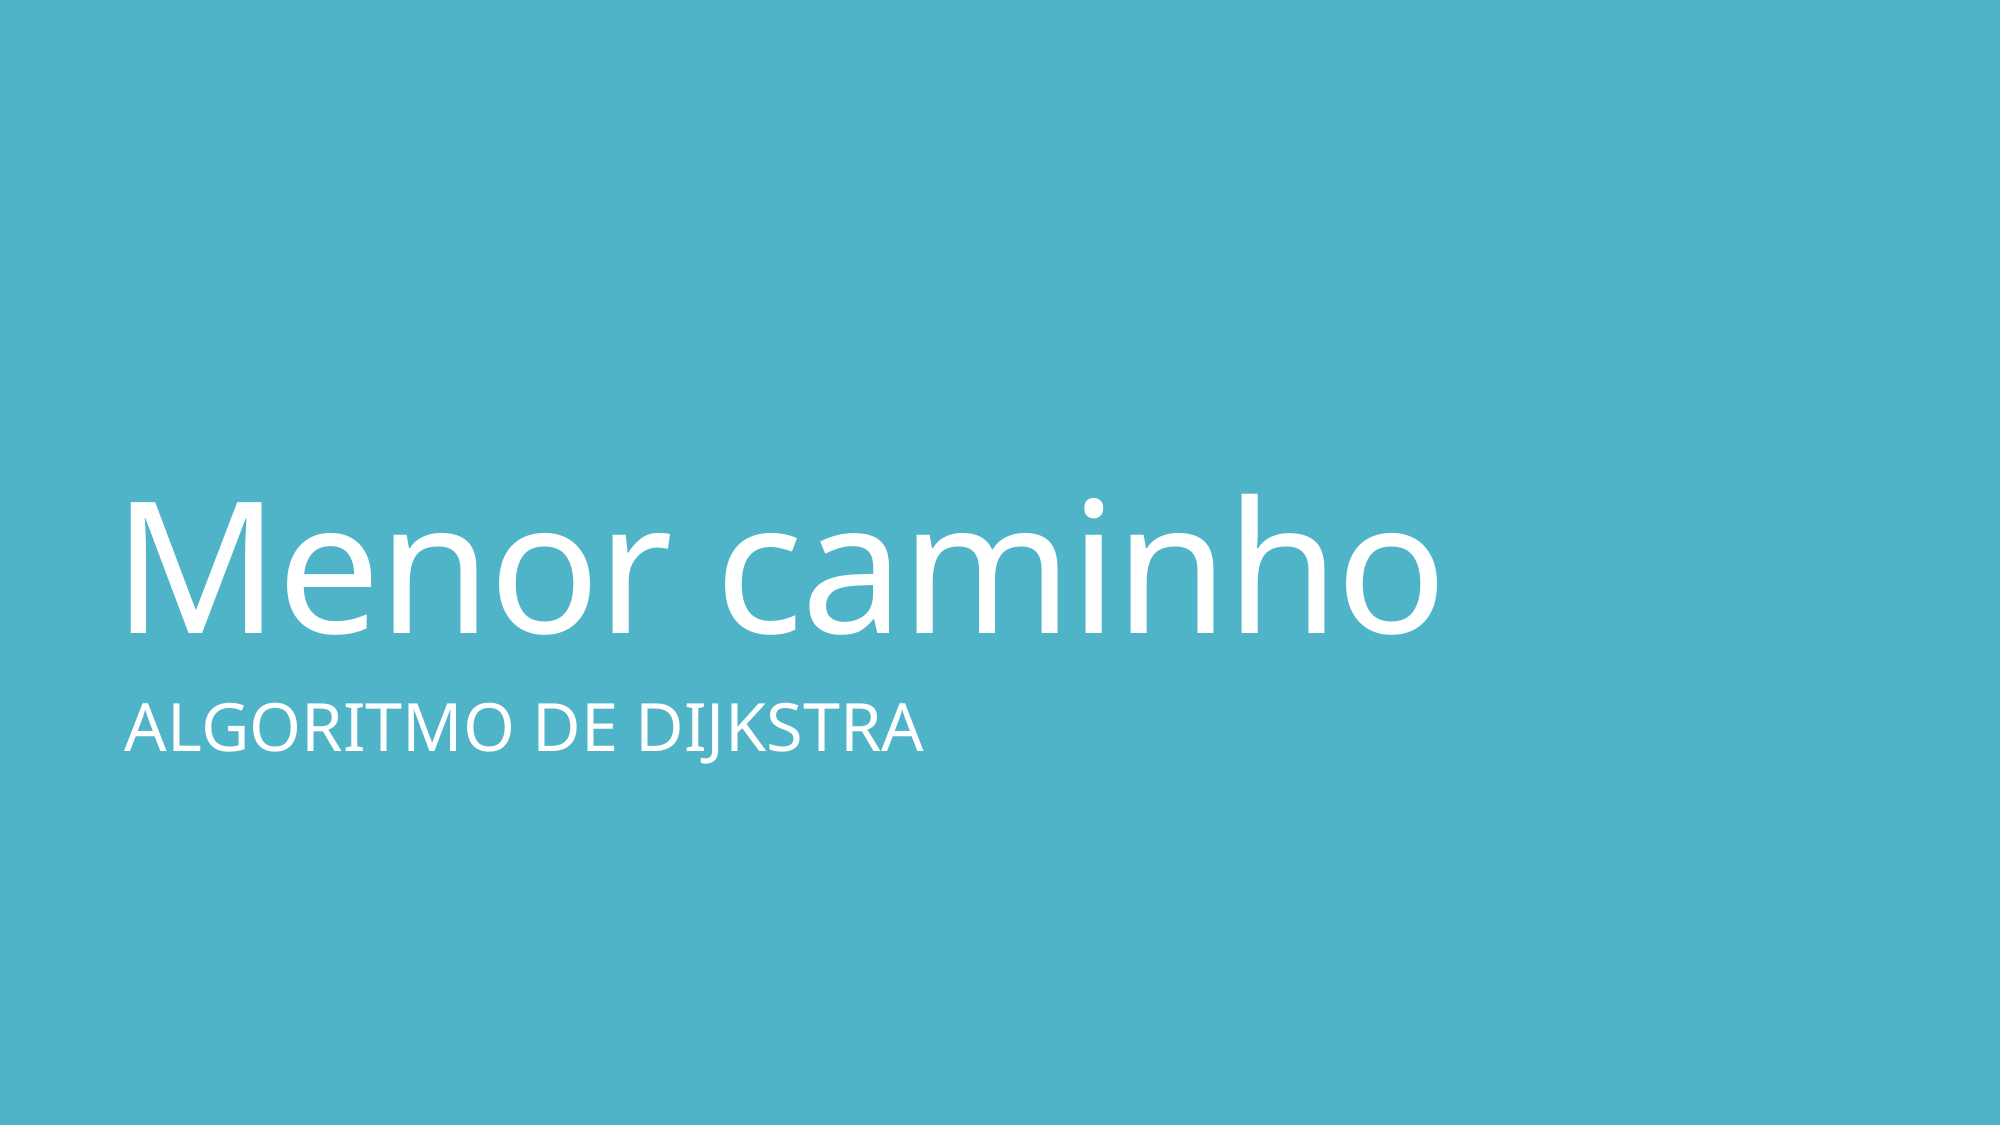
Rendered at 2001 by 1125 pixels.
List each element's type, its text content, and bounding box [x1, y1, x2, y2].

title Menor caminho [98, 126, 1868, 677]
subtitle ALGORITMO DE DIJKSTRA [109, 690, 1624, 961]
